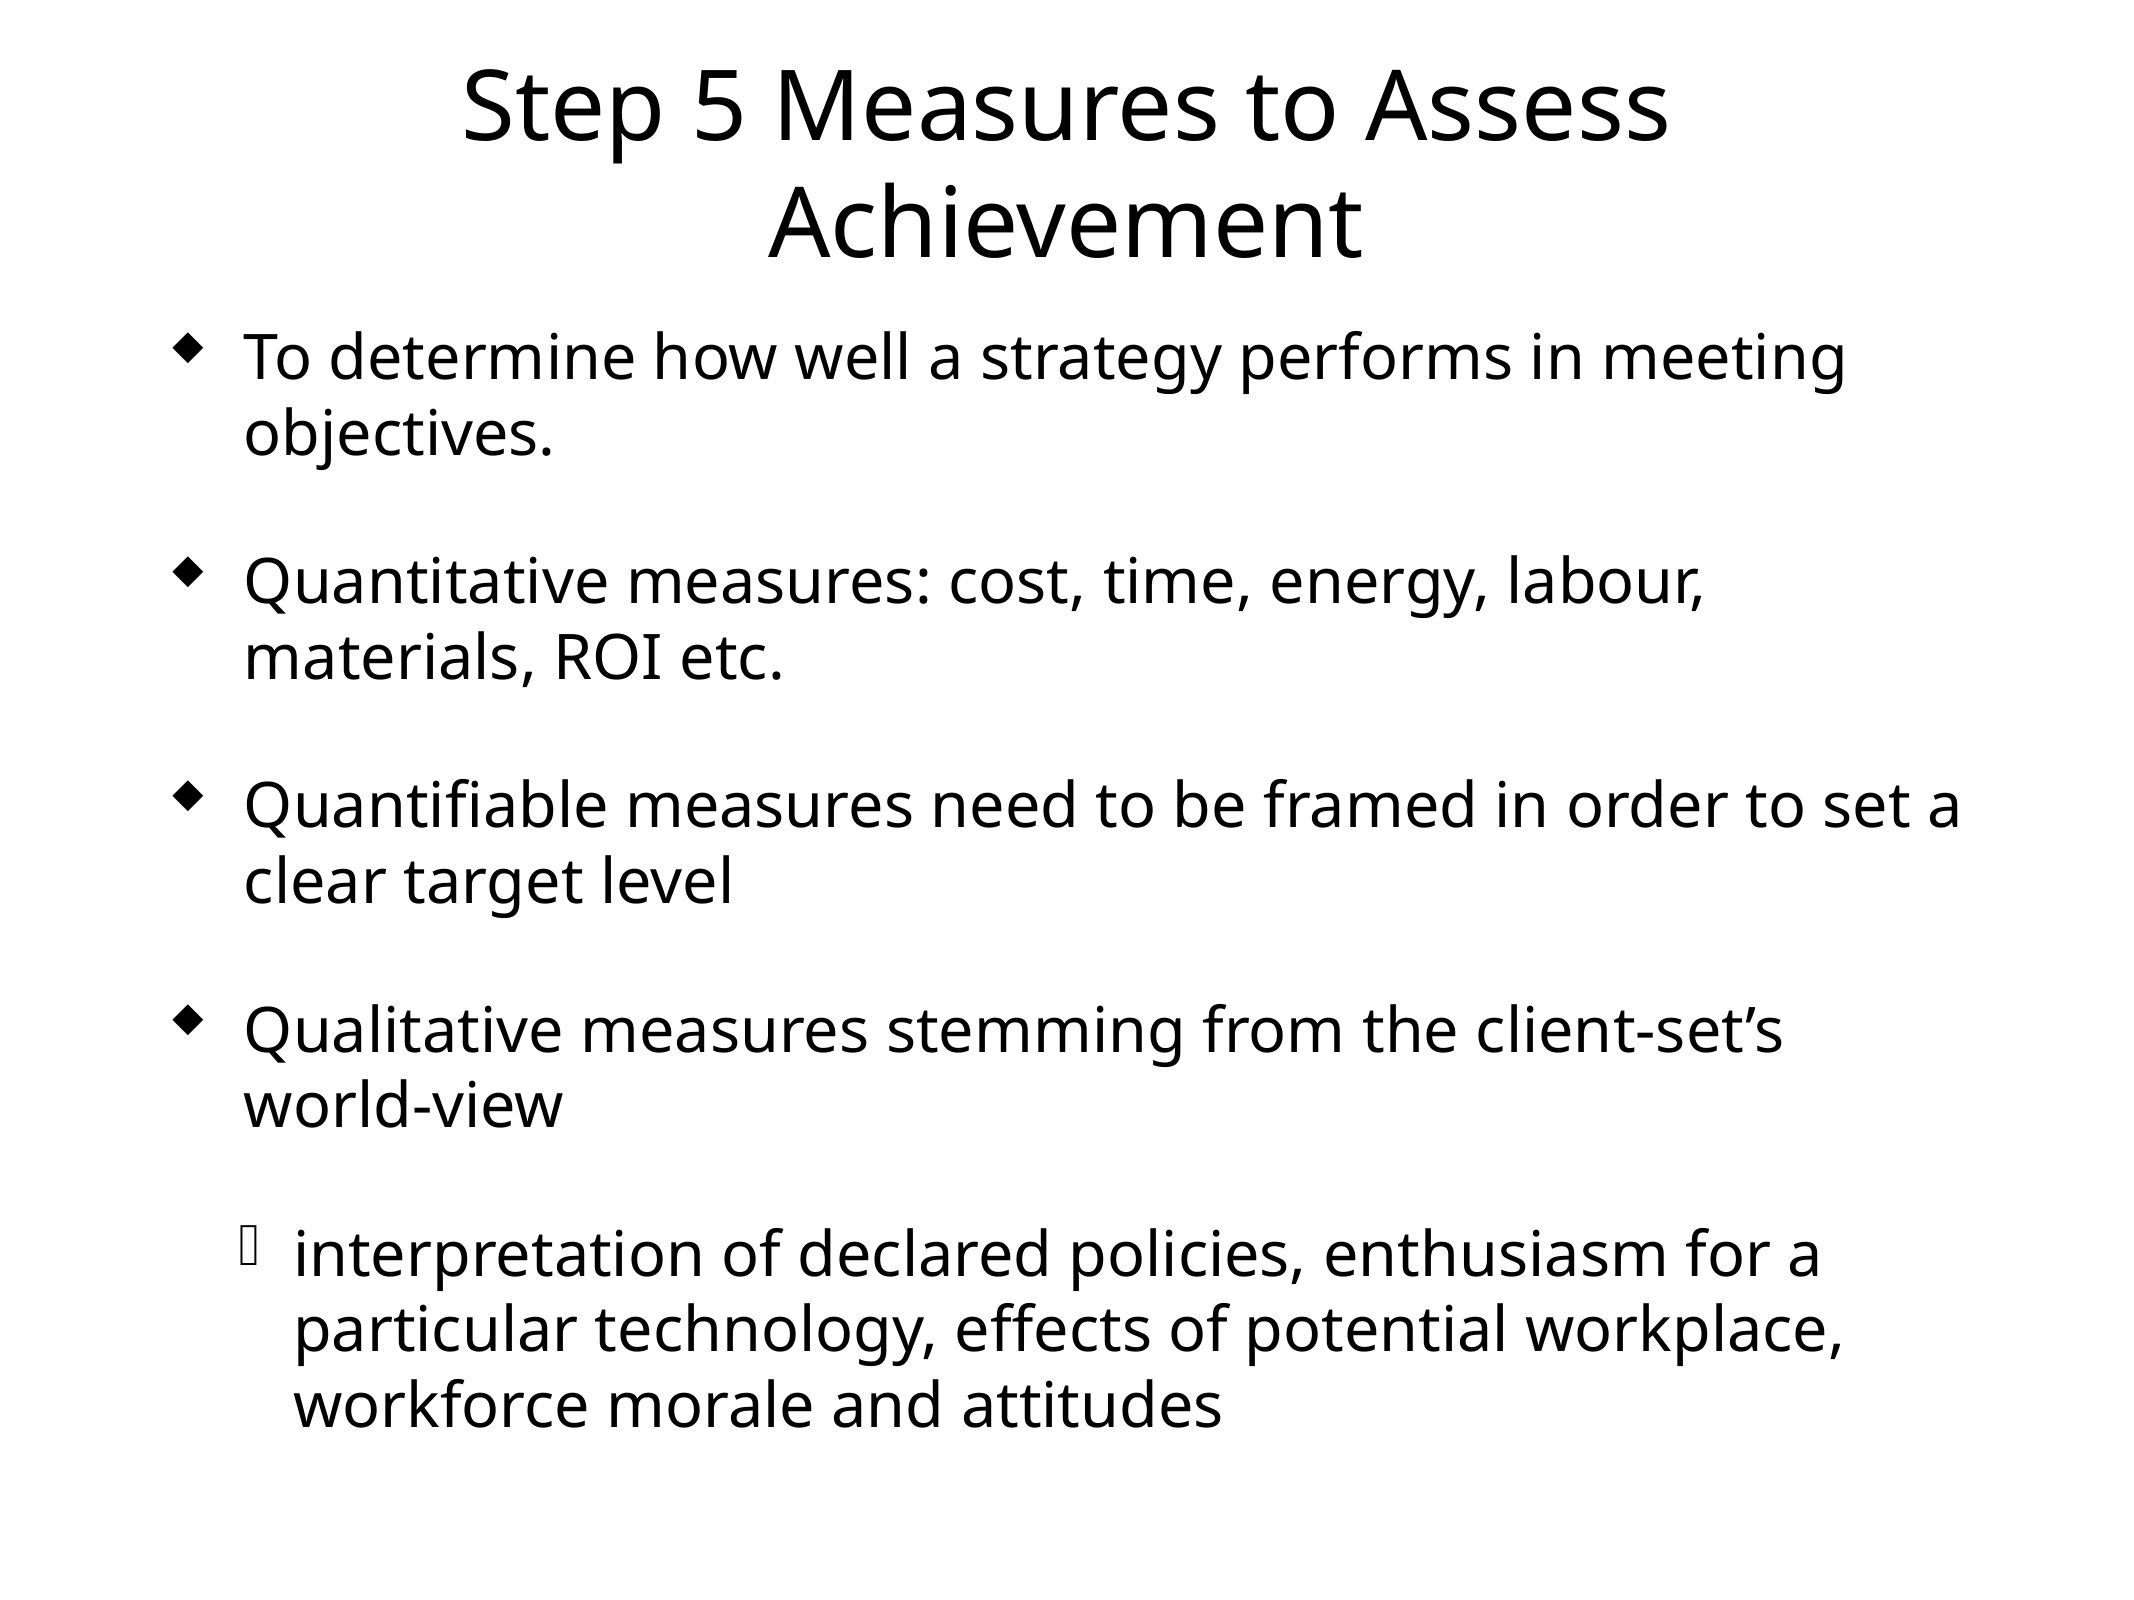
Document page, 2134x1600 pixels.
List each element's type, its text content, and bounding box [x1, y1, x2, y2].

list To determine how well a strategy performs in meeting objectives. Quantitative measures: cost, time, energy, labour, materials, ROI etc. Quantifiable measures need to be framed in order to set a clear target level Qualitative measures stemming from the client-set’s world-view interpretation of declared policies, enthusiasm for a particular technology, effects of potential workplace, workforce morale and attitudes [155, 297, 1978, 1459]
title Step 5 Measures to Assess Achievement [155, 72, 1978, 248]
